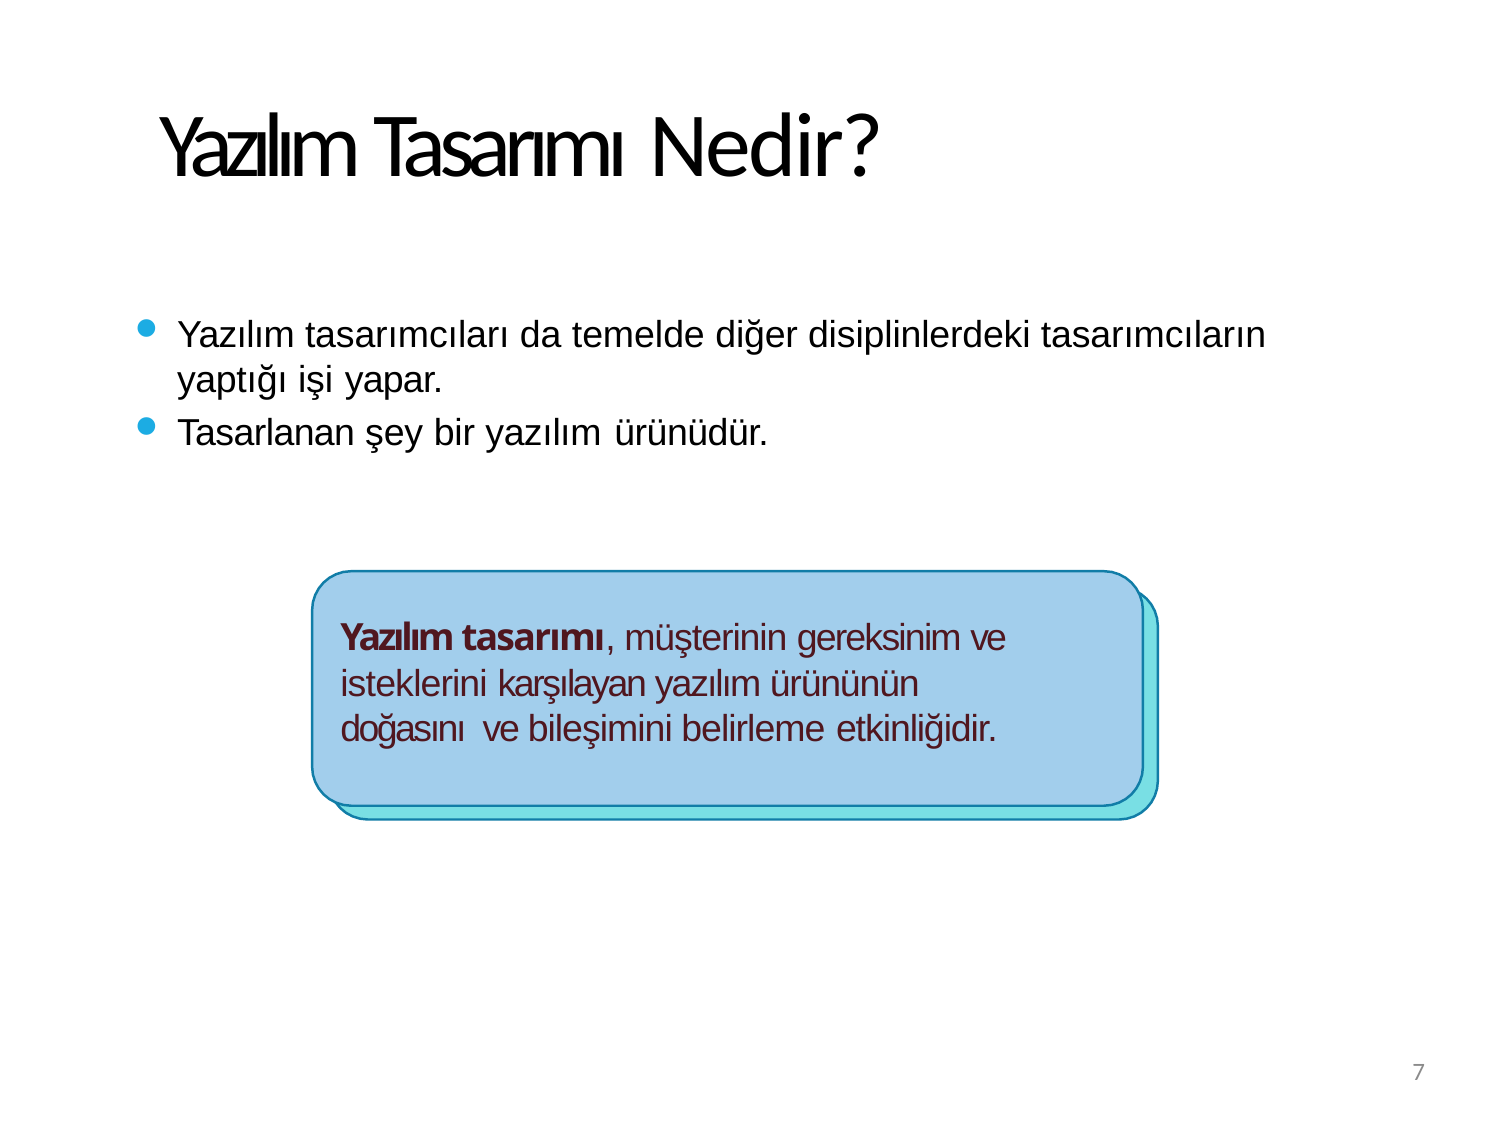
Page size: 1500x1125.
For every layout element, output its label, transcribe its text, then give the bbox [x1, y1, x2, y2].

text_box Yazılım tasarımcıları da temelde diğer disiplinlerdeki tasarımcıların yaptığı işi yapar. Tasarlanan şey bir yazılım ürünüdür. [132, 307, 1280, 454]
text_box Yazılım tasarımı, müşterinin gereksinim ve isteklerini karşılayan yazılım ürününün doğasını ve bileşimini belirleme etkinliğidir. [338, 611, 1053, 749]
text_box [312, 571, 1143, 806]
text_box [336, 592, 1158, 820]
title Yazılım Tasarımı Nedir? [75, 43, 1425, 234]
slide_number 7 [1074, 746, 1425, 1125]
